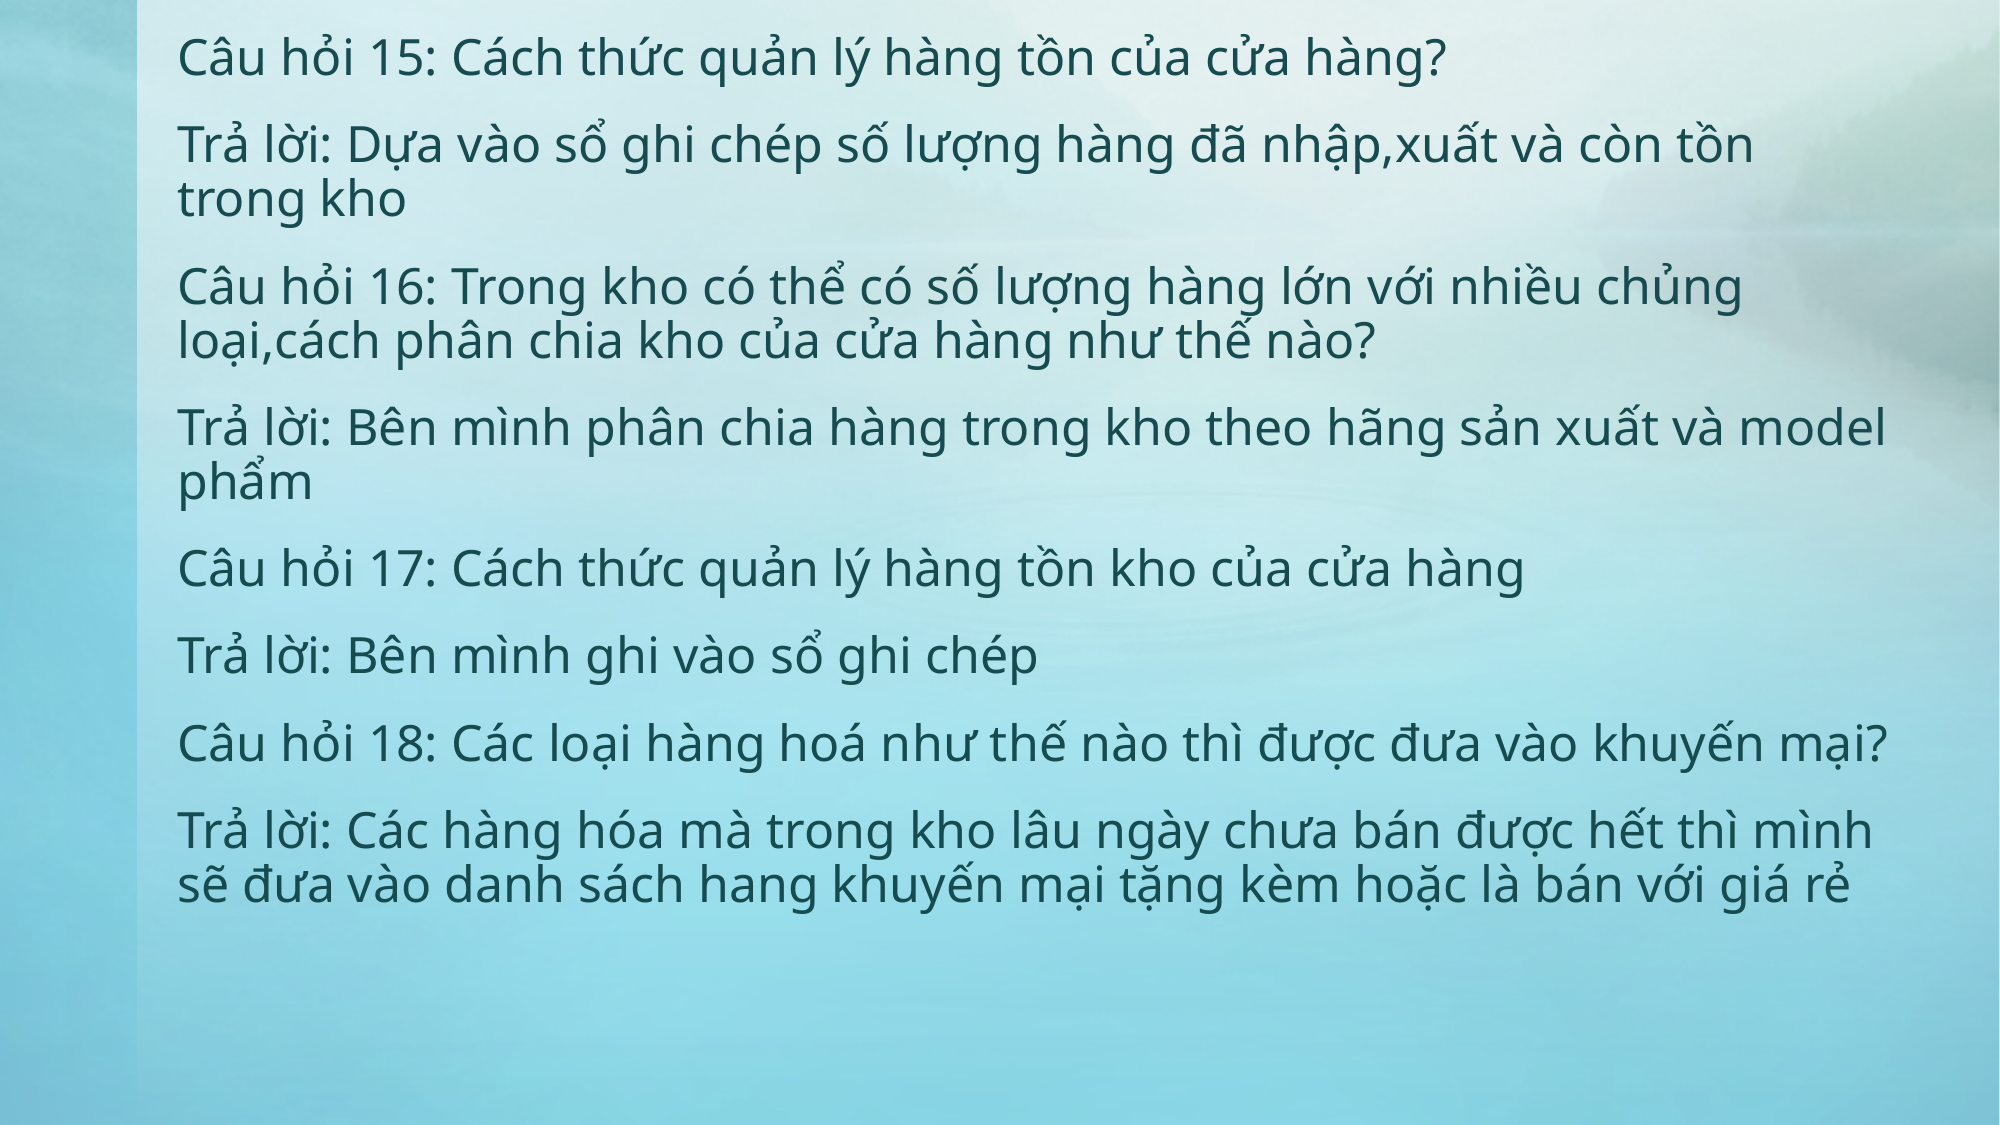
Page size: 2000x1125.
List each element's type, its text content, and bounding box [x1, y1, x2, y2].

list Câu hỏi 15: Cách thức quản lý hàng tồn của cửa hàng? Trả lời: Dựa vào sổ ghi chép số lượng hàng đã nhập,xuất và còn tồn trong kho Câu hỏi 16: Trong kho có thể có số lượng hàng lớn với nhiều chủng loại,cách phân chia kho của cửa hàng như thế nào? Trả lời: Bên mình phân chia hàng trong kho theo hãng sản xuất và model phẩm Câu hỏi 17: Cách thức quản lý hàng tồn kho của cửa hàng Trả lời: Bên mình ghi vào sổ ghi chép Câu hỏi 18: Các loại hàng hoá như thế nào thì được đưa vào khuyến mại? Trả lời: Các hàng hóa mà trong kho lâu ngày chưa bán được hết thì mình sẽ đưa vào danh sách hang khuyến mại tặng kèm hoặc là bán với giá rẻ [162, 24, 1913, 1100]
picture [0, 0, 2000, 1125]
